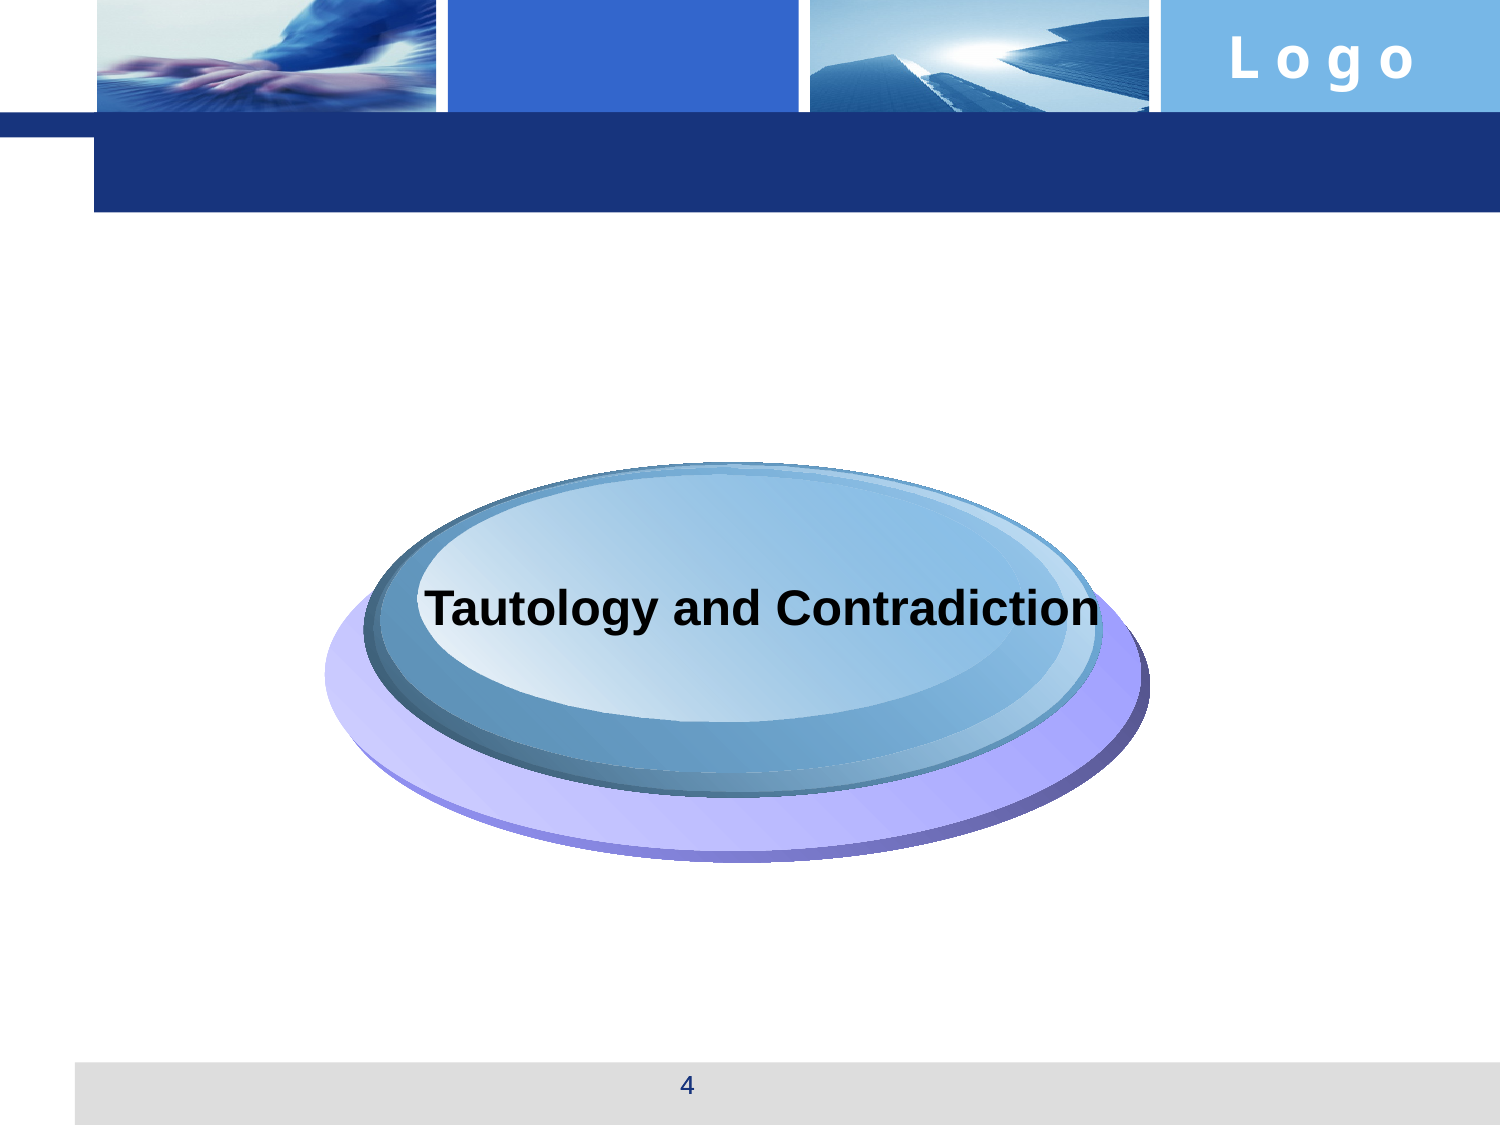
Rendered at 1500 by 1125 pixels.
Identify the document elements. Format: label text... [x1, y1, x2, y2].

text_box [324, 462, 1150, 863]
picture [97, 0, 437, 112]
text_box 4 [512, 1062, 863, 1116]
picture [810, 0, 1150, 112]
